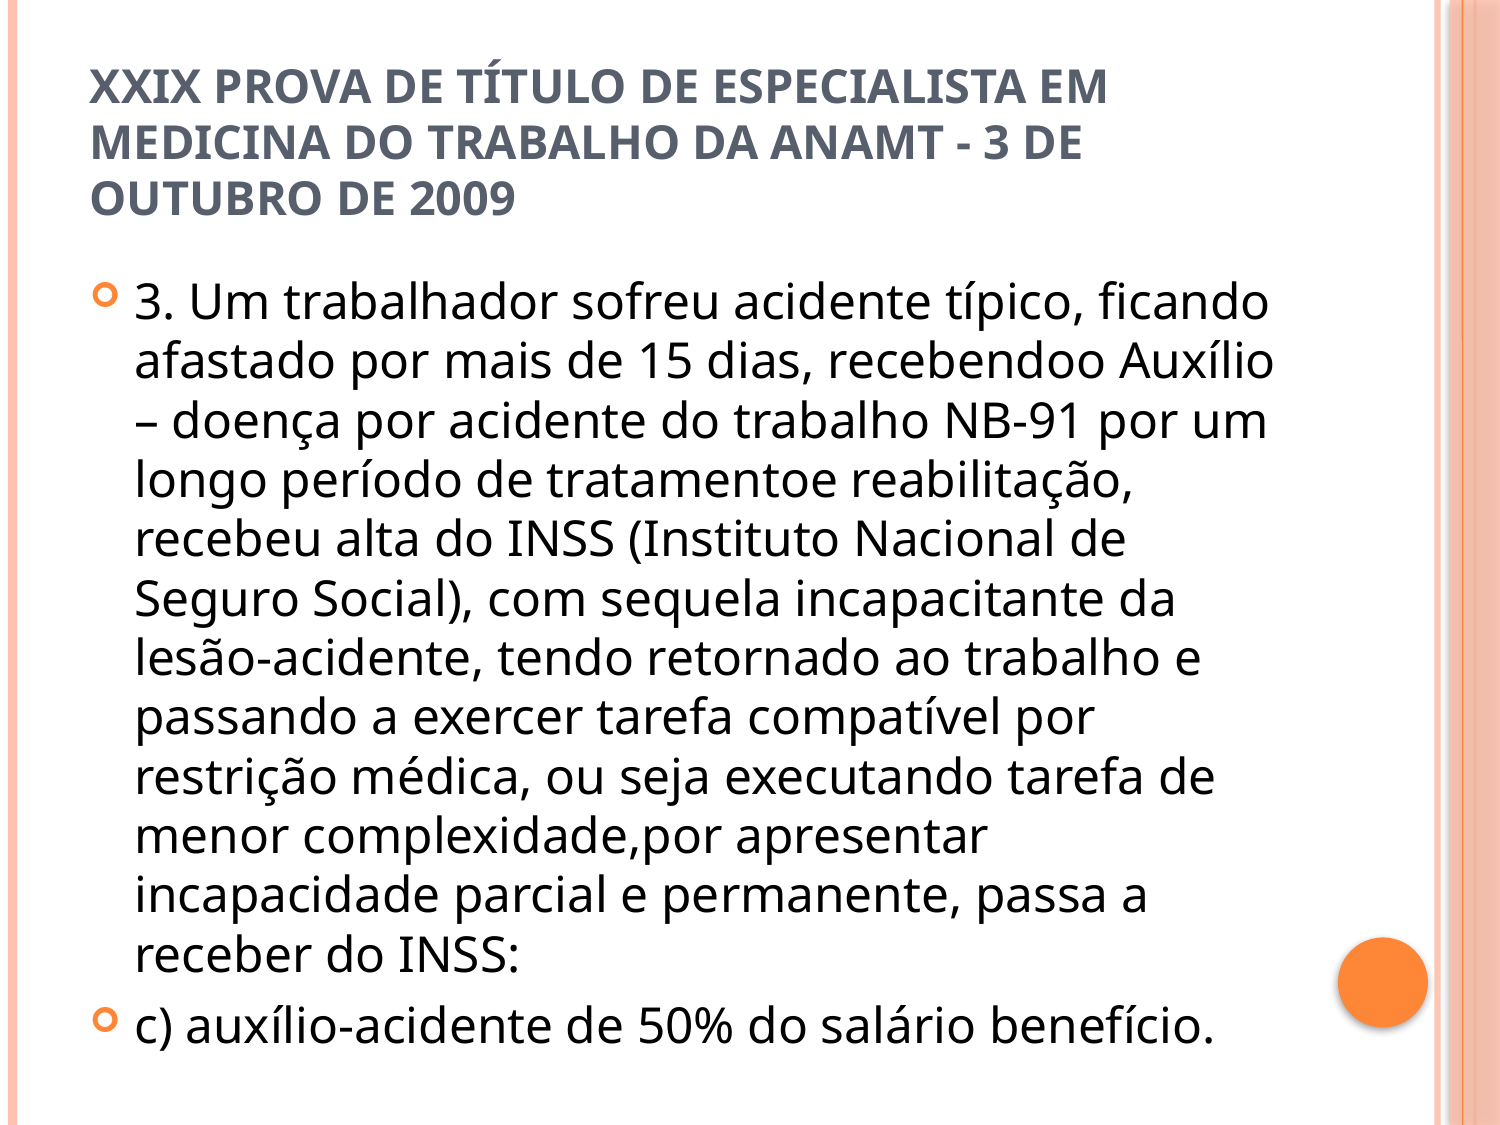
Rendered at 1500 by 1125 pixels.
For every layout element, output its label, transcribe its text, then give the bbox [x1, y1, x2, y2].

title XXIX Prova de Título de Especialista em Medicina do Trabalho da ANAMT - 3 de outubro de 2009 [75, 45, 1300, 233]
list 3. Um trabalhador sofreu acidente típico, ficando afastado por mais de 15 dias, recebendoo Auxílio – doença por acidente do trabalho NB-91 por um longo período de tratamentoe reabilitação, recebeu alta do INSS (Instituto Nacional de Seguro Social), com sequela incapacitante da lesão-acidente, tendo retornado ao trabalho e passando a exercer tarefa compatível por restrição médica, ou seja executando tarefa de menor complexidade,por apresentar incapacidade parcial e permanente, passa a receber do INSS: c) auxílio-acidente de 50% do salário benefício. [75, 262, 1300, 1062]
